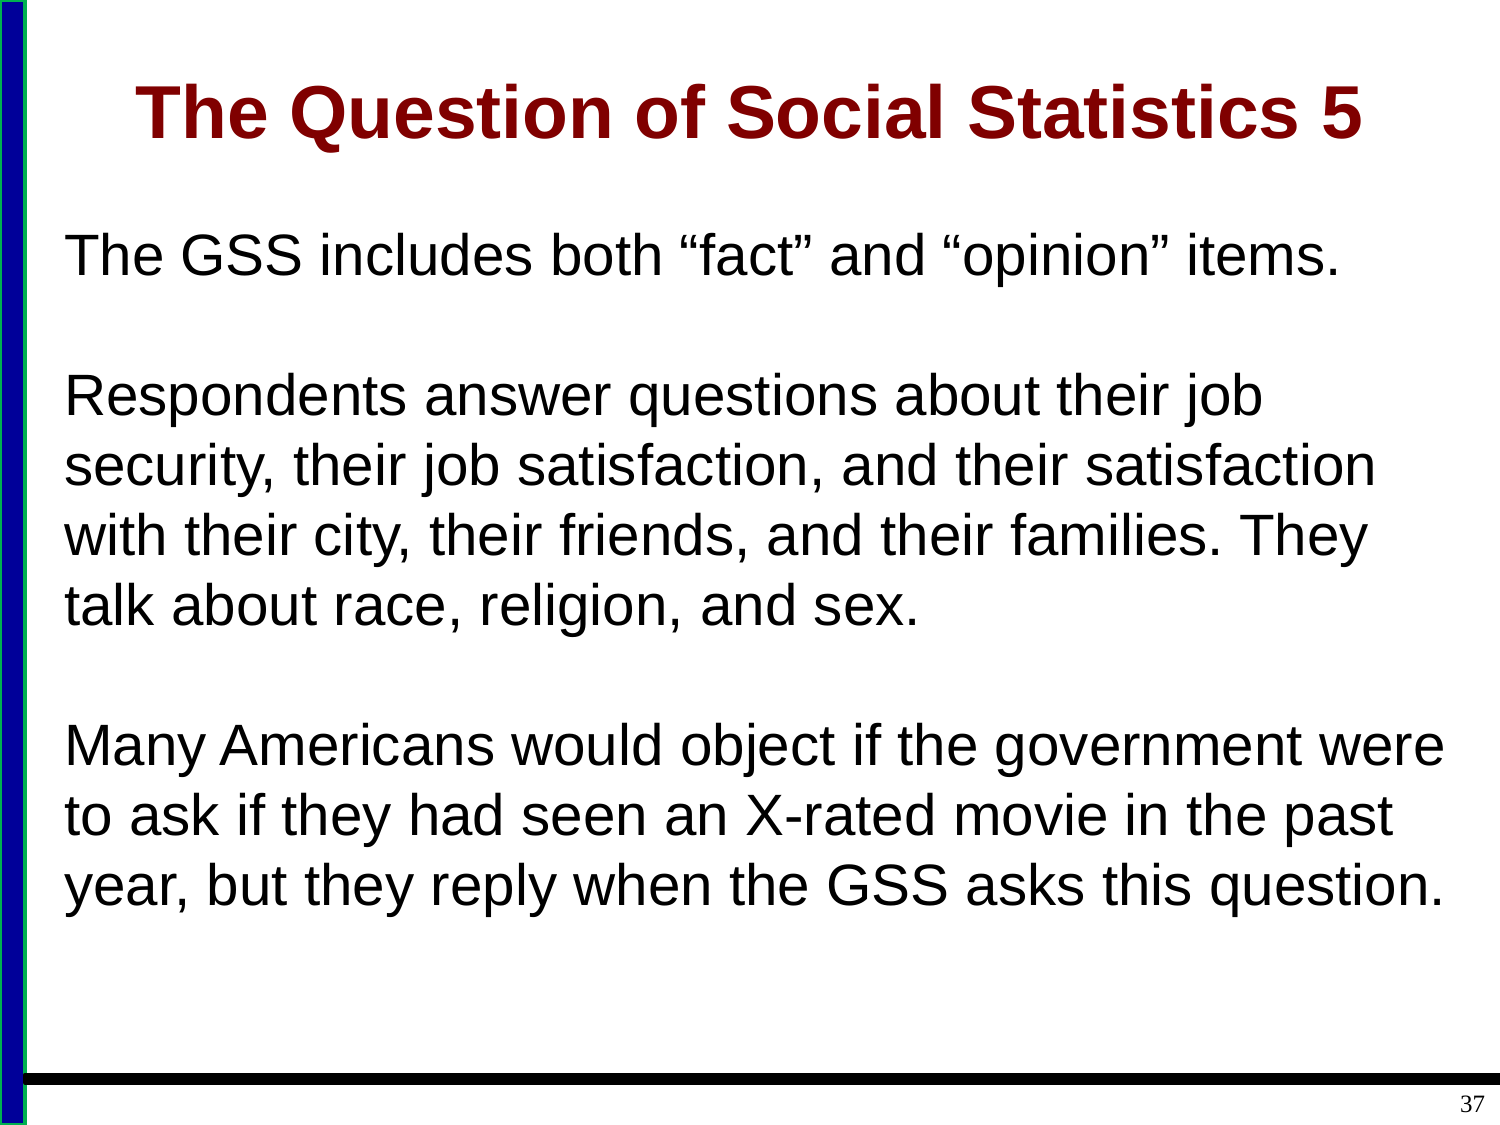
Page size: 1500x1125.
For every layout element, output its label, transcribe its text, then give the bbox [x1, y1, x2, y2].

title The Question of Social Statistics 5 [74, 59, 1426, 209]
text_box The GSS includes both “fact” and “opinion” items. Respondents answer questions about their job security, their job satisfaction, and their satisfaction with their city, their friends, and their families. They talk about race, religion, and sex. Many Americans would object if the government were to ask if they had seen an X-rated movie in the past year, but they reply when the GSS asks this question. [49, 209, 1487, 925]
